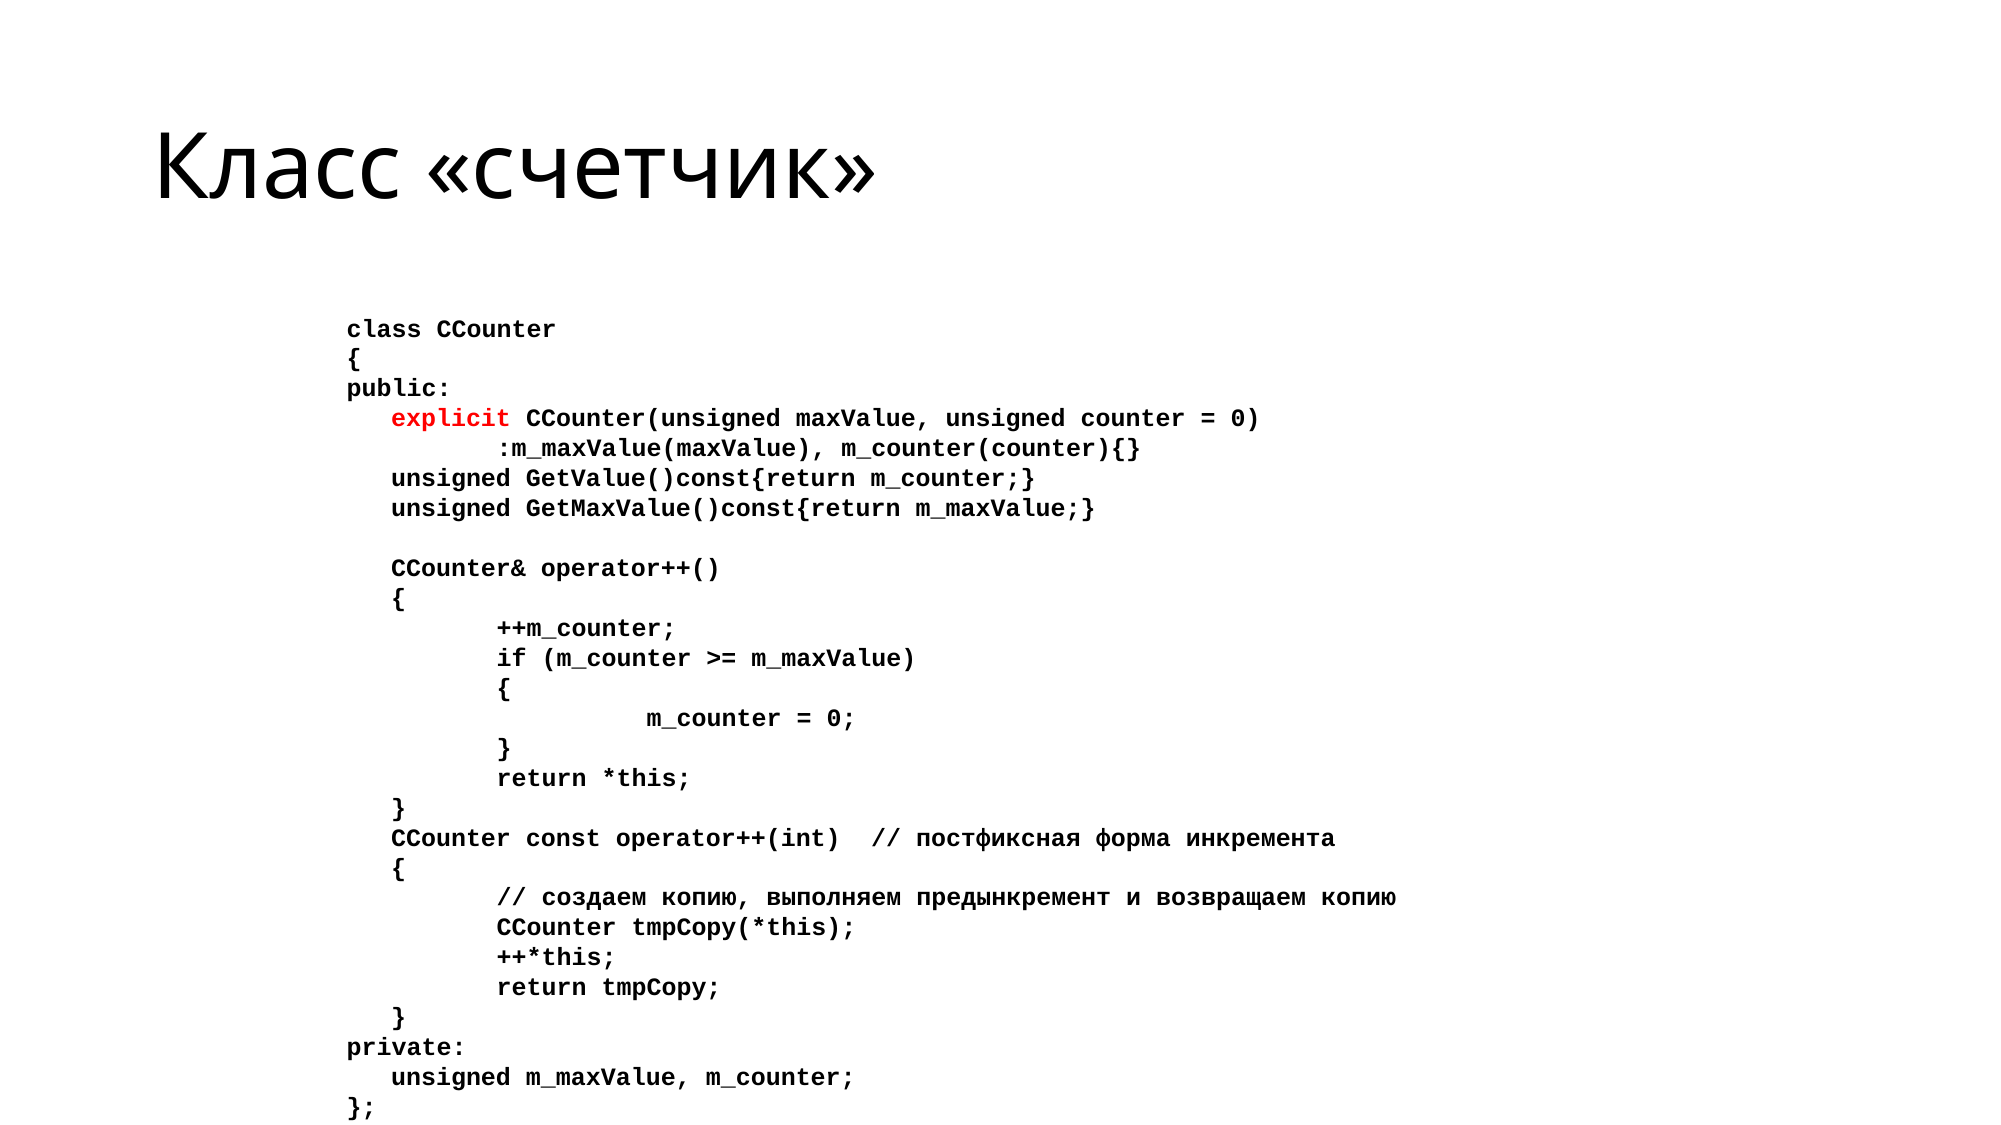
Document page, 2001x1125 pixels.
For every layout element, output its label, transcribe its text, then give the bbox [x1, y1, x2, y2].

title Класс «счетчик» [137, 59, 1863, 278]
text_box class CCounter { public: explicit CCounter(unsigned maxValue, unsigned counter = 0) :m_maxValue(maxValue), m_counter(counter){} unsigned GetValue()const{return m_counter;} unsigned GetMaxValue()const{return m_maxValue;} CCounter& operator++() { ++m_counter; if (m_counter >= m_maxValue) { m_counter = 0; } return *this; } CCounter const operator++(int) // постфиксная форма инкремента { // создаем копию, выполняем предынкремент и возвращаем копию CCounter tmpCopy(*this); ++*this; return tmpCopy; } private: unsigned m_maxValue, m_counter; }; [331, 304, 1680, 1125]
